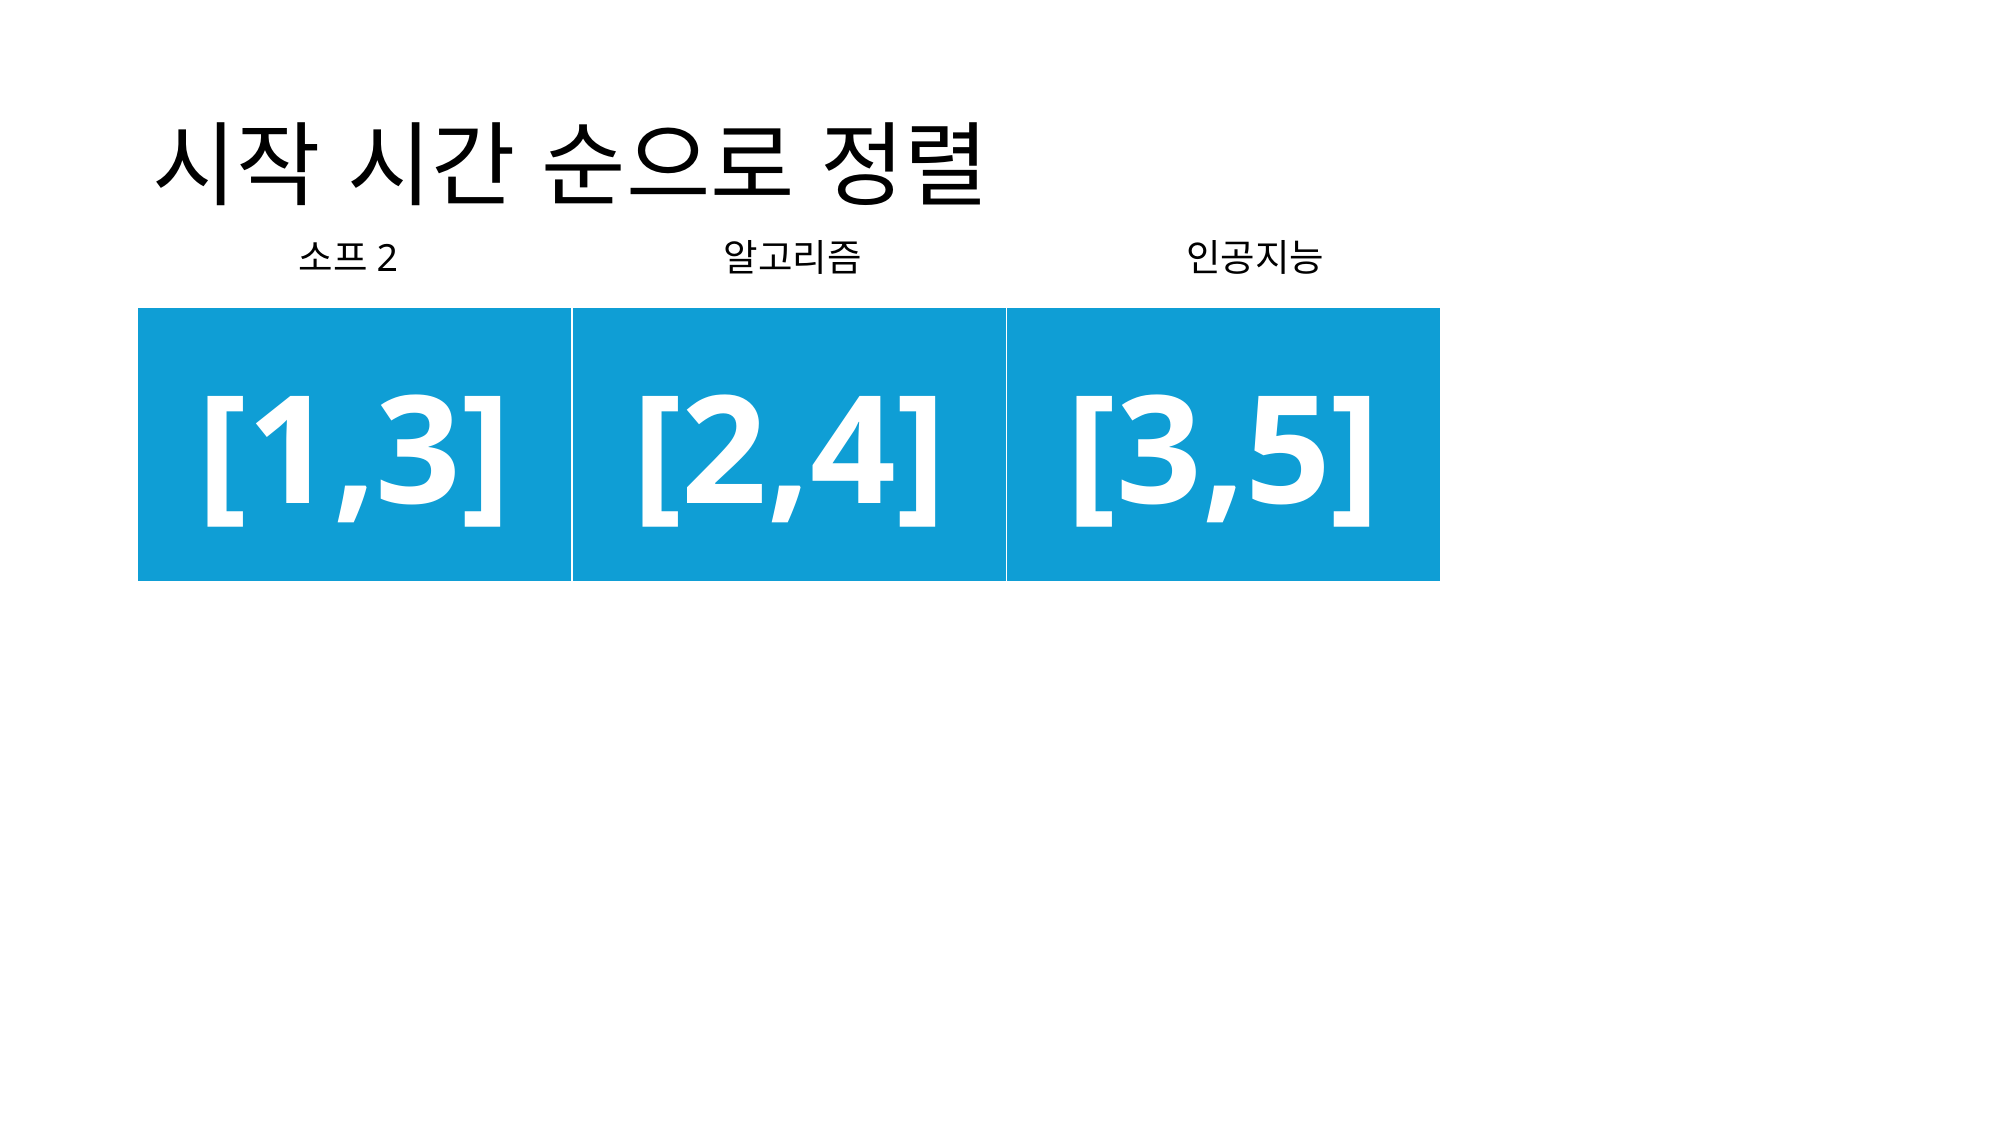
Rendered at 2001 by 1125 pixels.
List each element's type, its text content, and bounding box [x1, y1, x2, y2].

title 시작 시간 순으로 정렬 [137, 59, 1863, 278]
text_box 인공지능 [1171, 226, 1359, 286]
table_header [3,5] [1007, 308, 1440, 581]
table_header [1,3] [138, 308, 571, 581]
text_box 소프2 [283, 226, 472, 286]
table_header [2,4] [573, 308, 1006, 581]
text_box 알고리즘 [708, 226, 897, 286]
